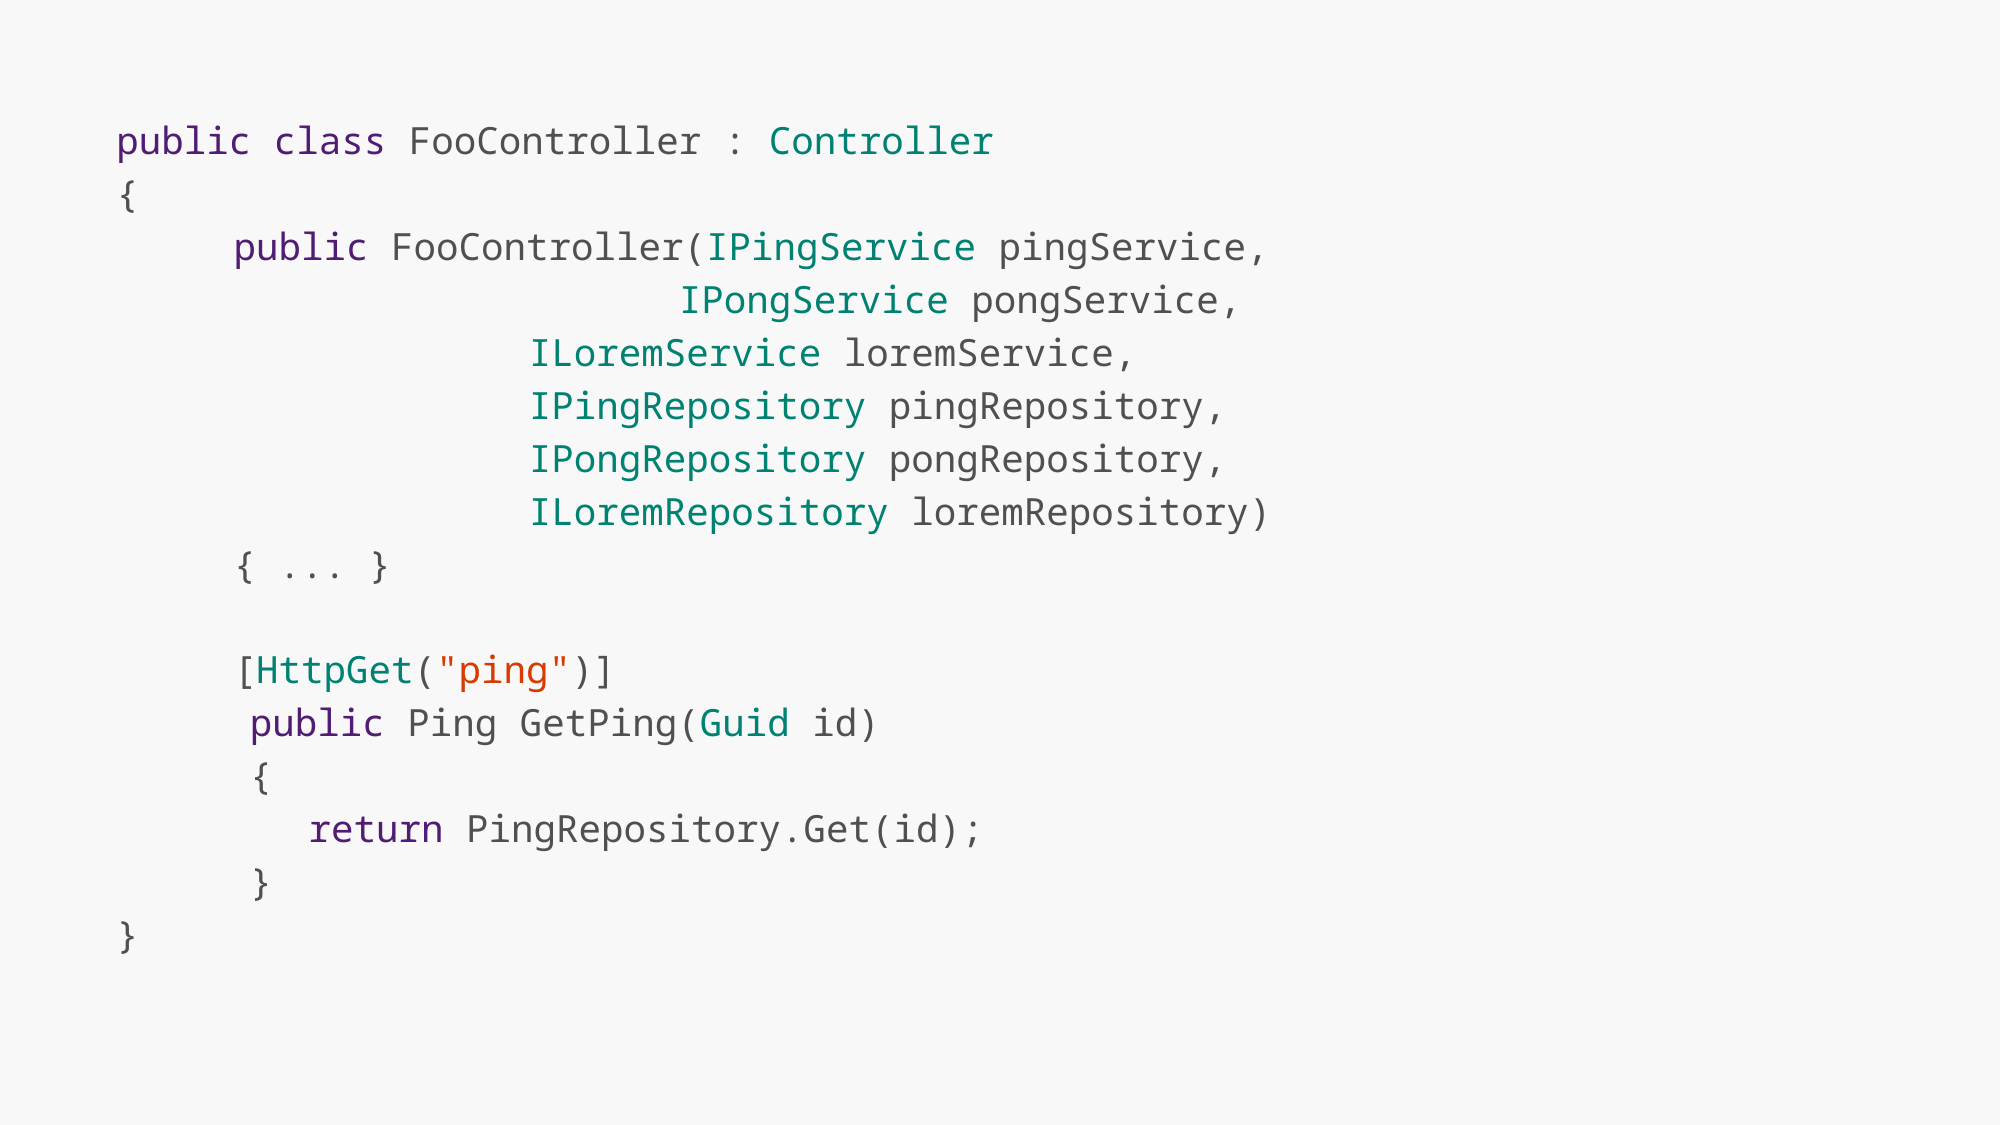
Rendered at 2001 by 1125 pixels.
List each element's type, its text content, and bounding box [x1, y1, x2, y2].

text_box public class FooController : Controller { public FooController(IPingService pingService, IPongService pongService, ILoremService loremService, IPingRepository pingRepository, IPongRepository pongRepository, ILoremRepository loremRepository) { ... } [HttpGet("ping")] public Ping GetPing(Guid id) { return PingRepository.Get(id); } } [101, 114, 1983, 965]
